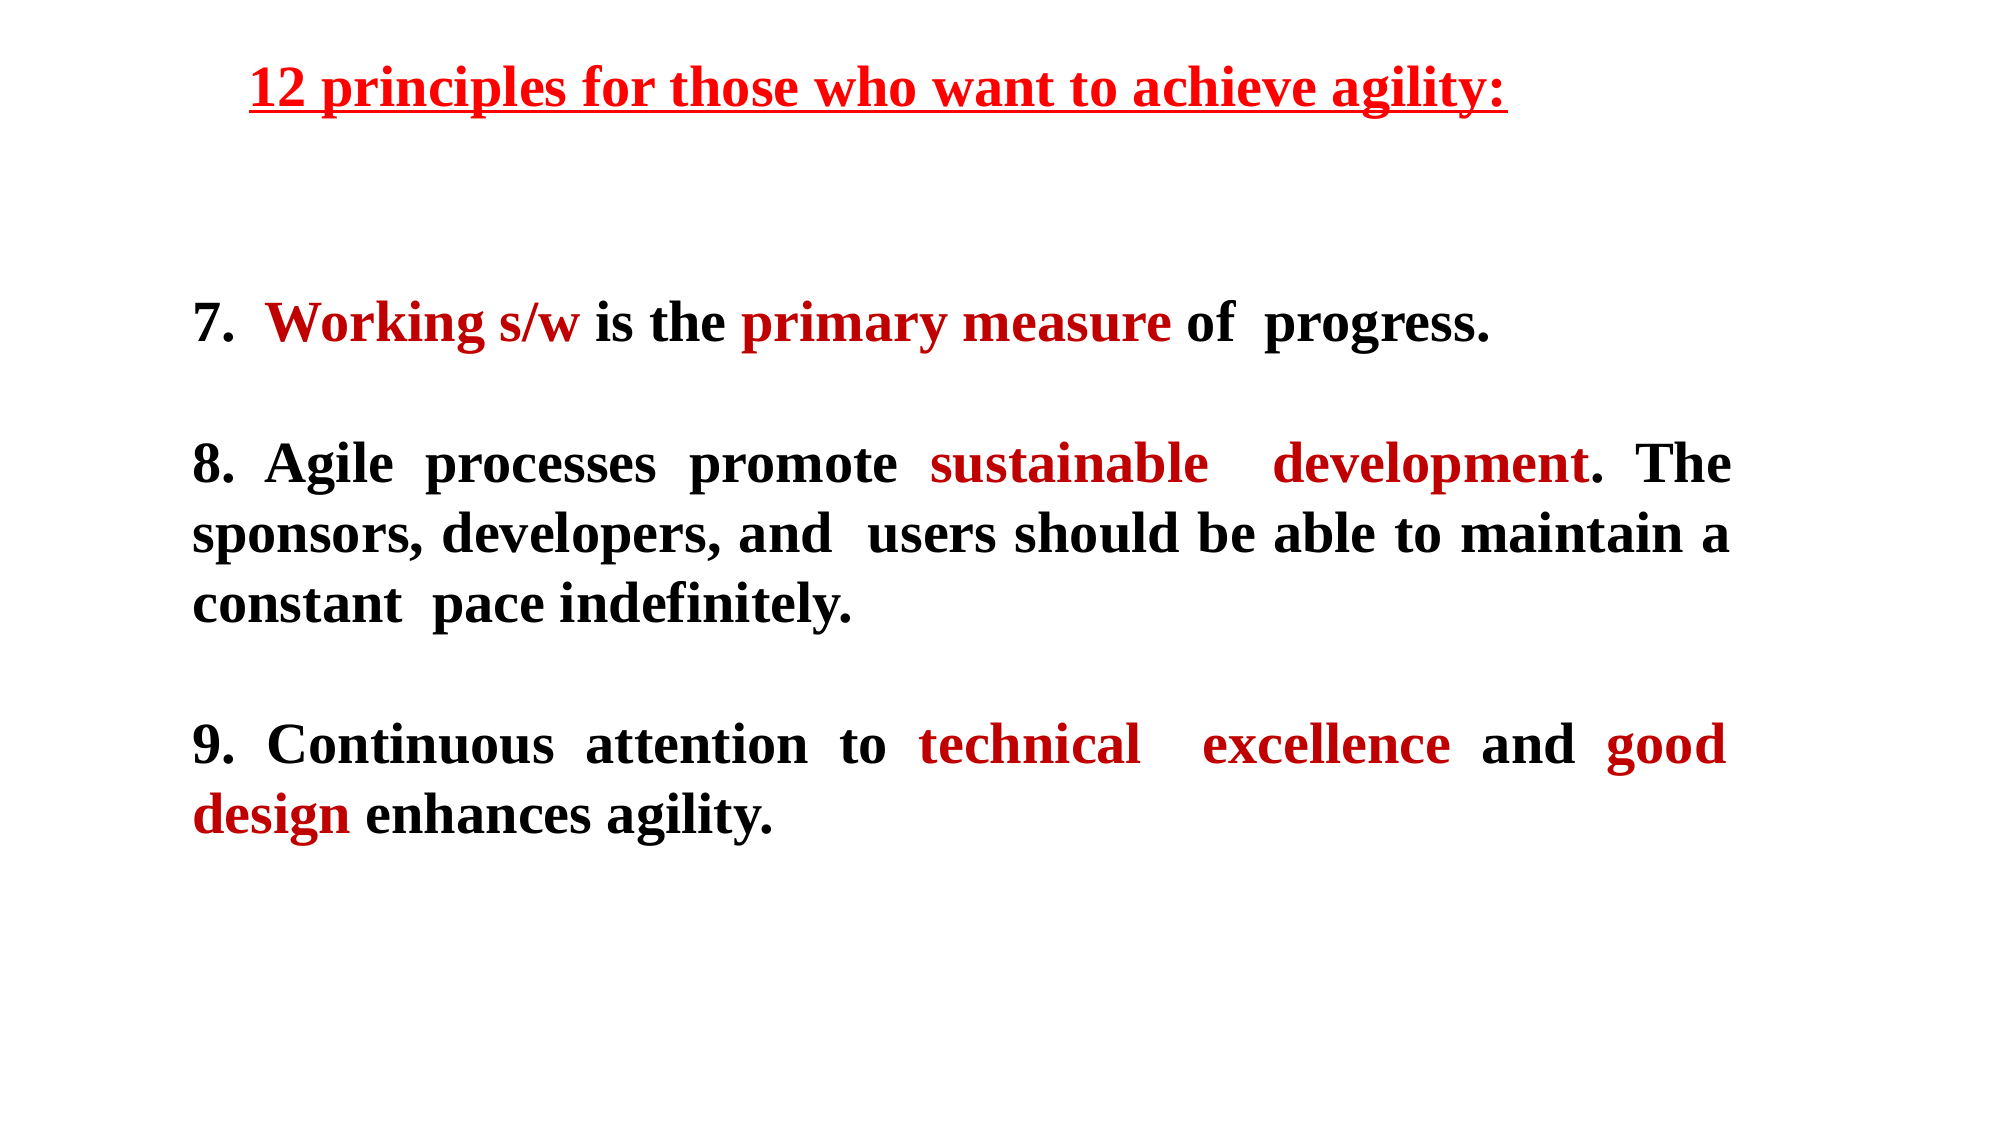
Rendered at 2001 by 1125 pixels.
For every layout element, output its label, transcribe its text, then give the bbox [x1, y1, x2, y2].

text_box 12 principles for those who want to achieve agility: [232, 40, 1693, 196]
text_box Working s/w is the primary measure of progress. 8. Agile processes promote sustainable development. The sponsors, developers, and users should be able to maintain a constant pace indefinitely. 9. Continuous attention to technical excellence and good design enhances agility. [192, 281, 1733, 845]
